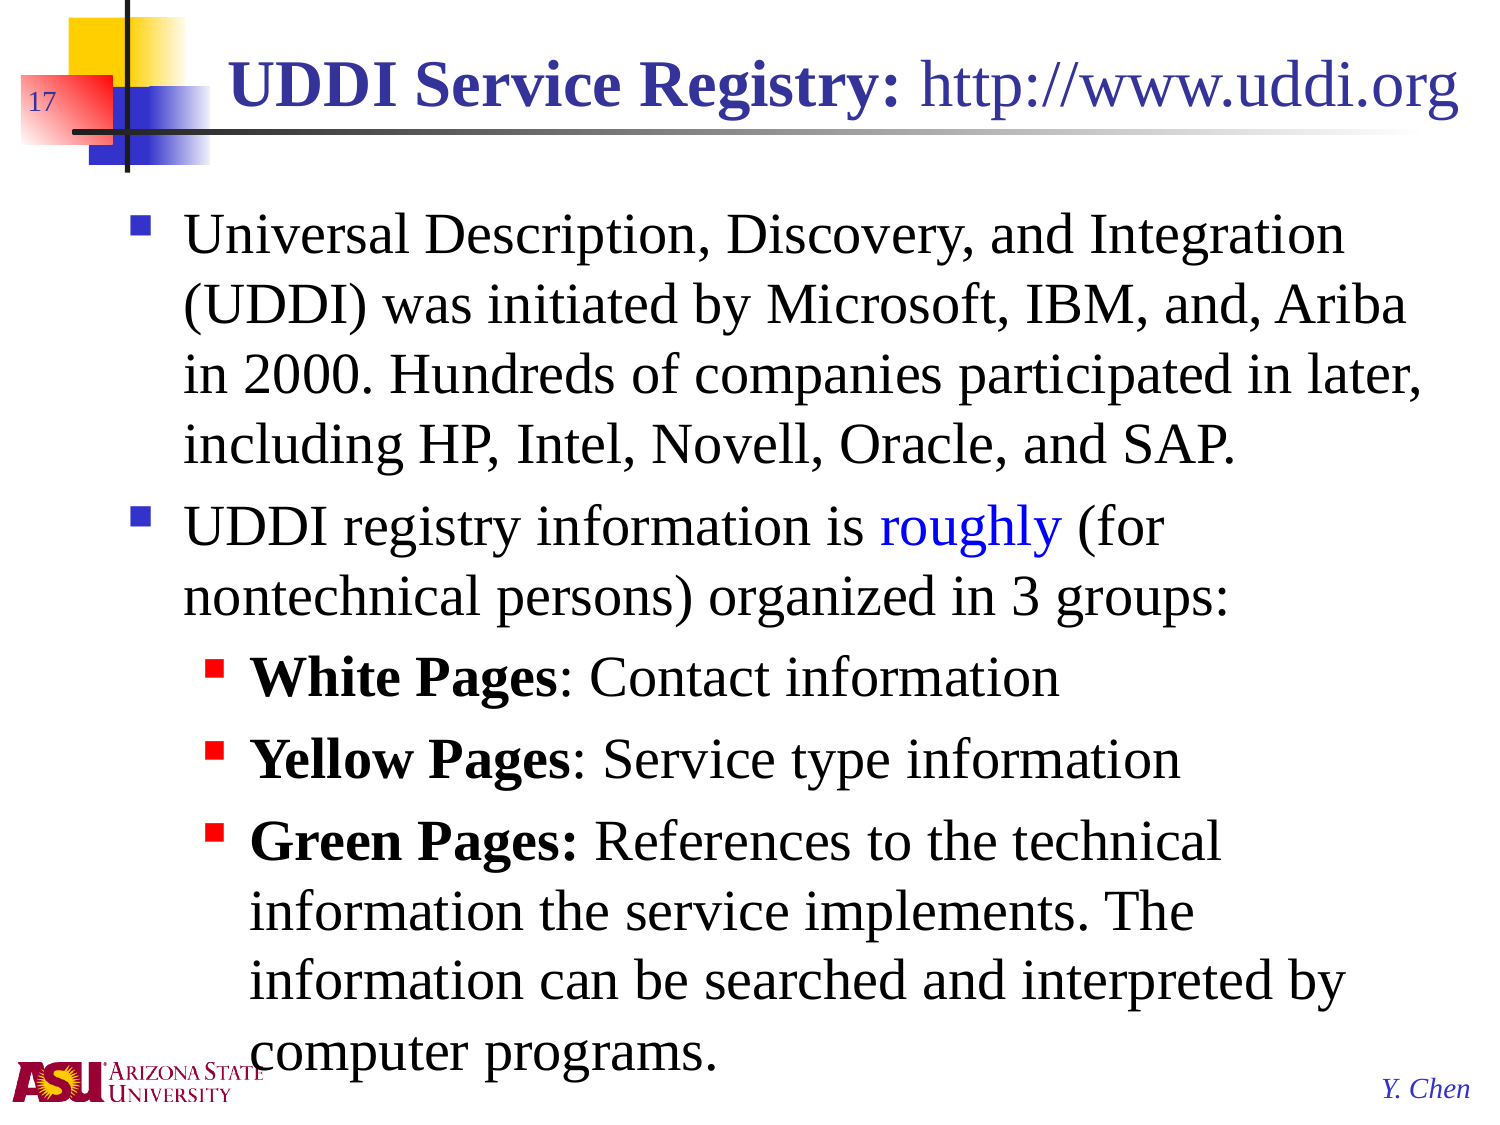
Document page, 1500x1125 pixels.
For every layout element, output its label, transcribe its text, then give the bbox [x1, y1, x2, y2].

picture [12, 1062, 263, 1102]
title UDDI Service Registry: http://www.uddi.org [212, 24, 1488, 128]
slide_number 17 [12, 49, 113, 126]
list Universal Description, Discovery, and Integration (UDDI) was initiated by Microsoft, IBM, and, Ariba in 2000. Hundreds of companies participated in later, including HP, Intel, Novell, Oracle, and SAP. UDDI registry information is roughly (for nontechnical persons) organized in 3 groups: White Pages: Contact information Yellow Pages: Service type information Green Pages: References to the technical information the service implements. The information can be searched and interpreted by computer programs. [112, 187, 1469, 1100]
